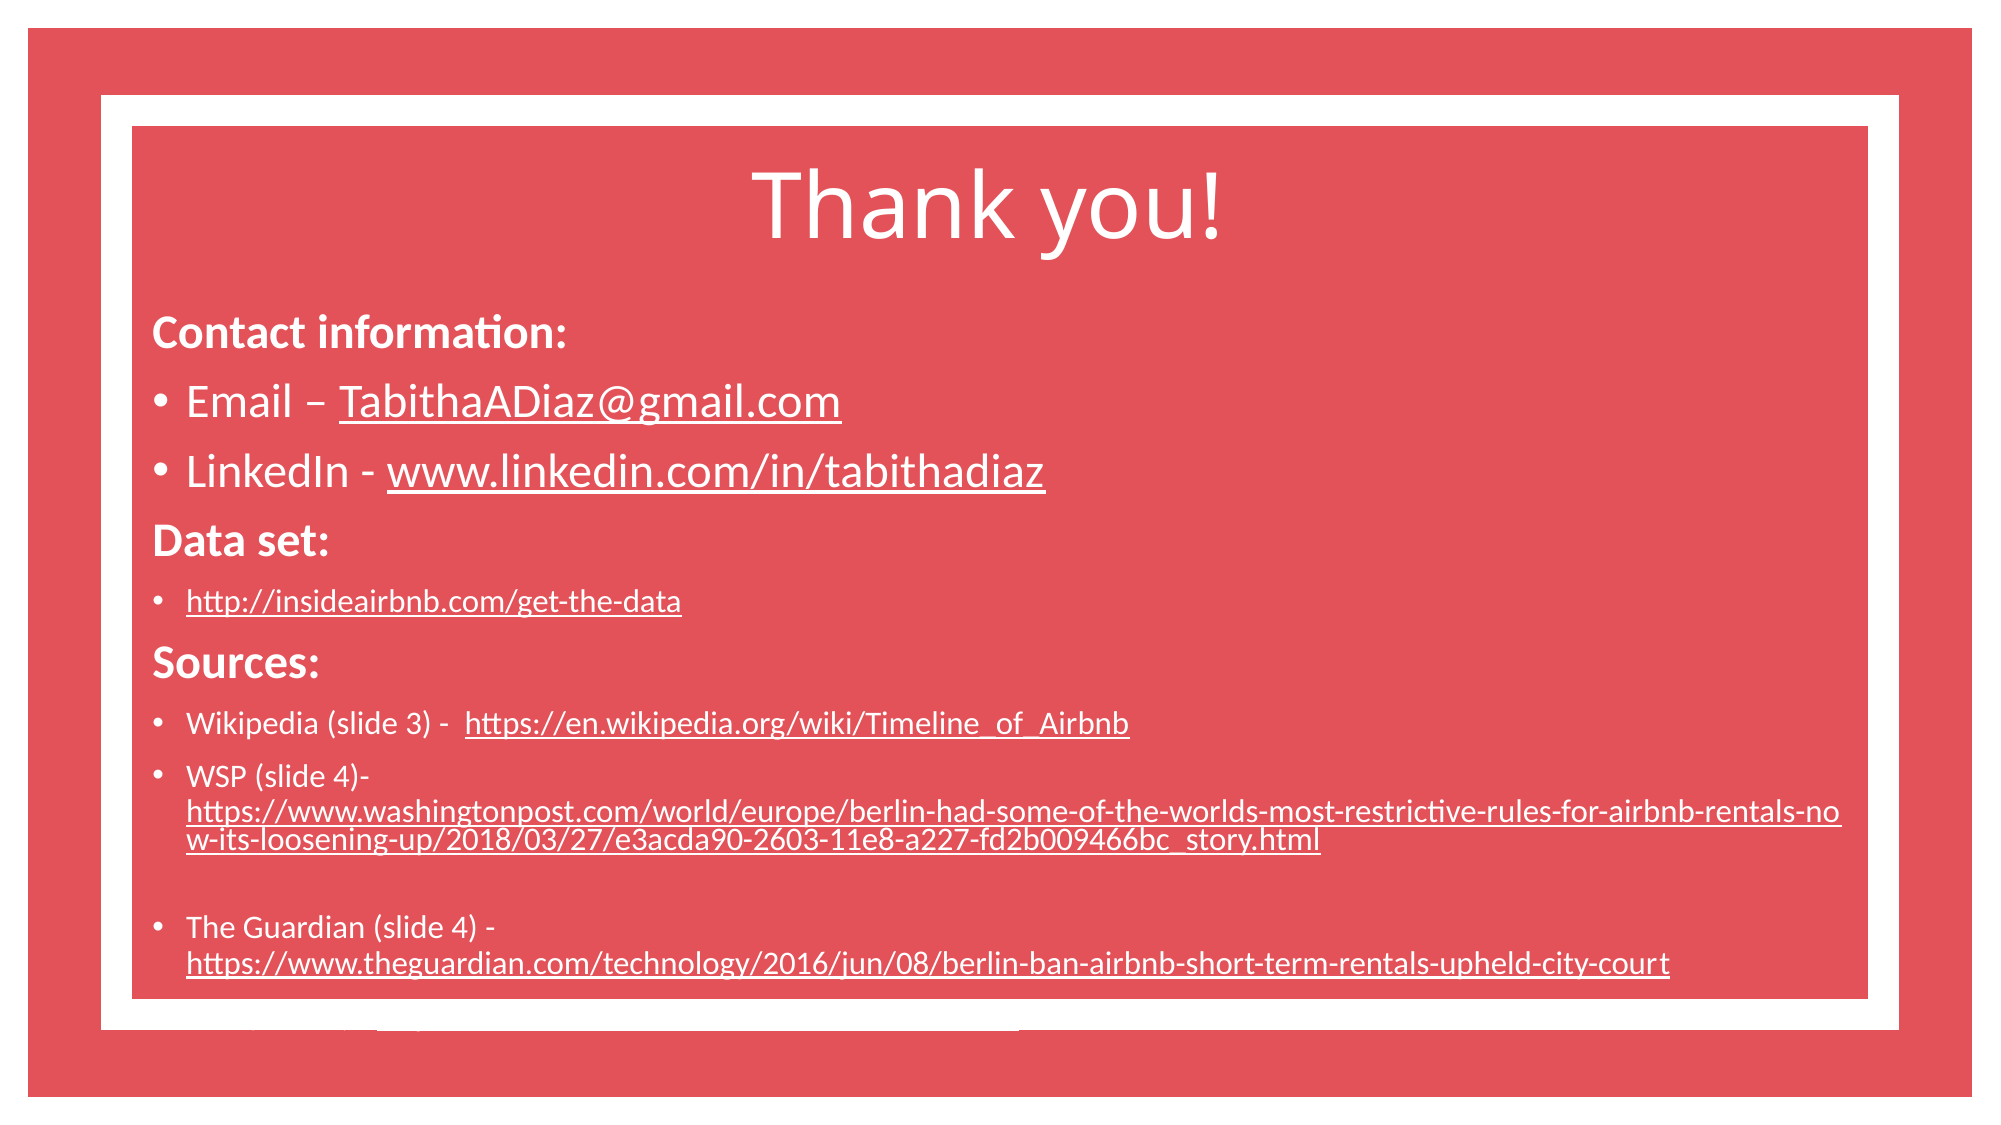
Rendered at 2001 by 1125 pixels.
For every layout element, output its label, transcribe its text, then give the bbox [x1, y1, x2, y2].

title Thank you! [137, 141, 1863, 278]
text_box [0, 0, 2000, 1125]
list Contact information: Email – TabithaADiaz@gmail.com LinkedIn - www.linkedin.com/in/tabithadiaz Data set: http://insideairbnb.com/get-the-data Sources: Wikipedia (slide 3) - https://en.wikipedia.org/wiki/Timeline_of_Airbnb WSP (slide 4)- https://www.washingtonpost.com/world/europe/berlin-had-some-of-the-worlds-most-restrictive-rules-for-airbnb-rentals-now-its-loosening-up/2018/03/27/e3acda90-2603-11e8-a227-fd2b009466bc_story.html The Guardian (slide 4) -https://www.theguardian.com/technology/2016/jun/08/berlin-ban-airbnb-short-term-rentals-upheld-city-court BBC (slide 4) - https://www.bbc.com/news/business-36287031 [137, 299, 1863, 999]
text_box [101, 95, 1899, 1030]
